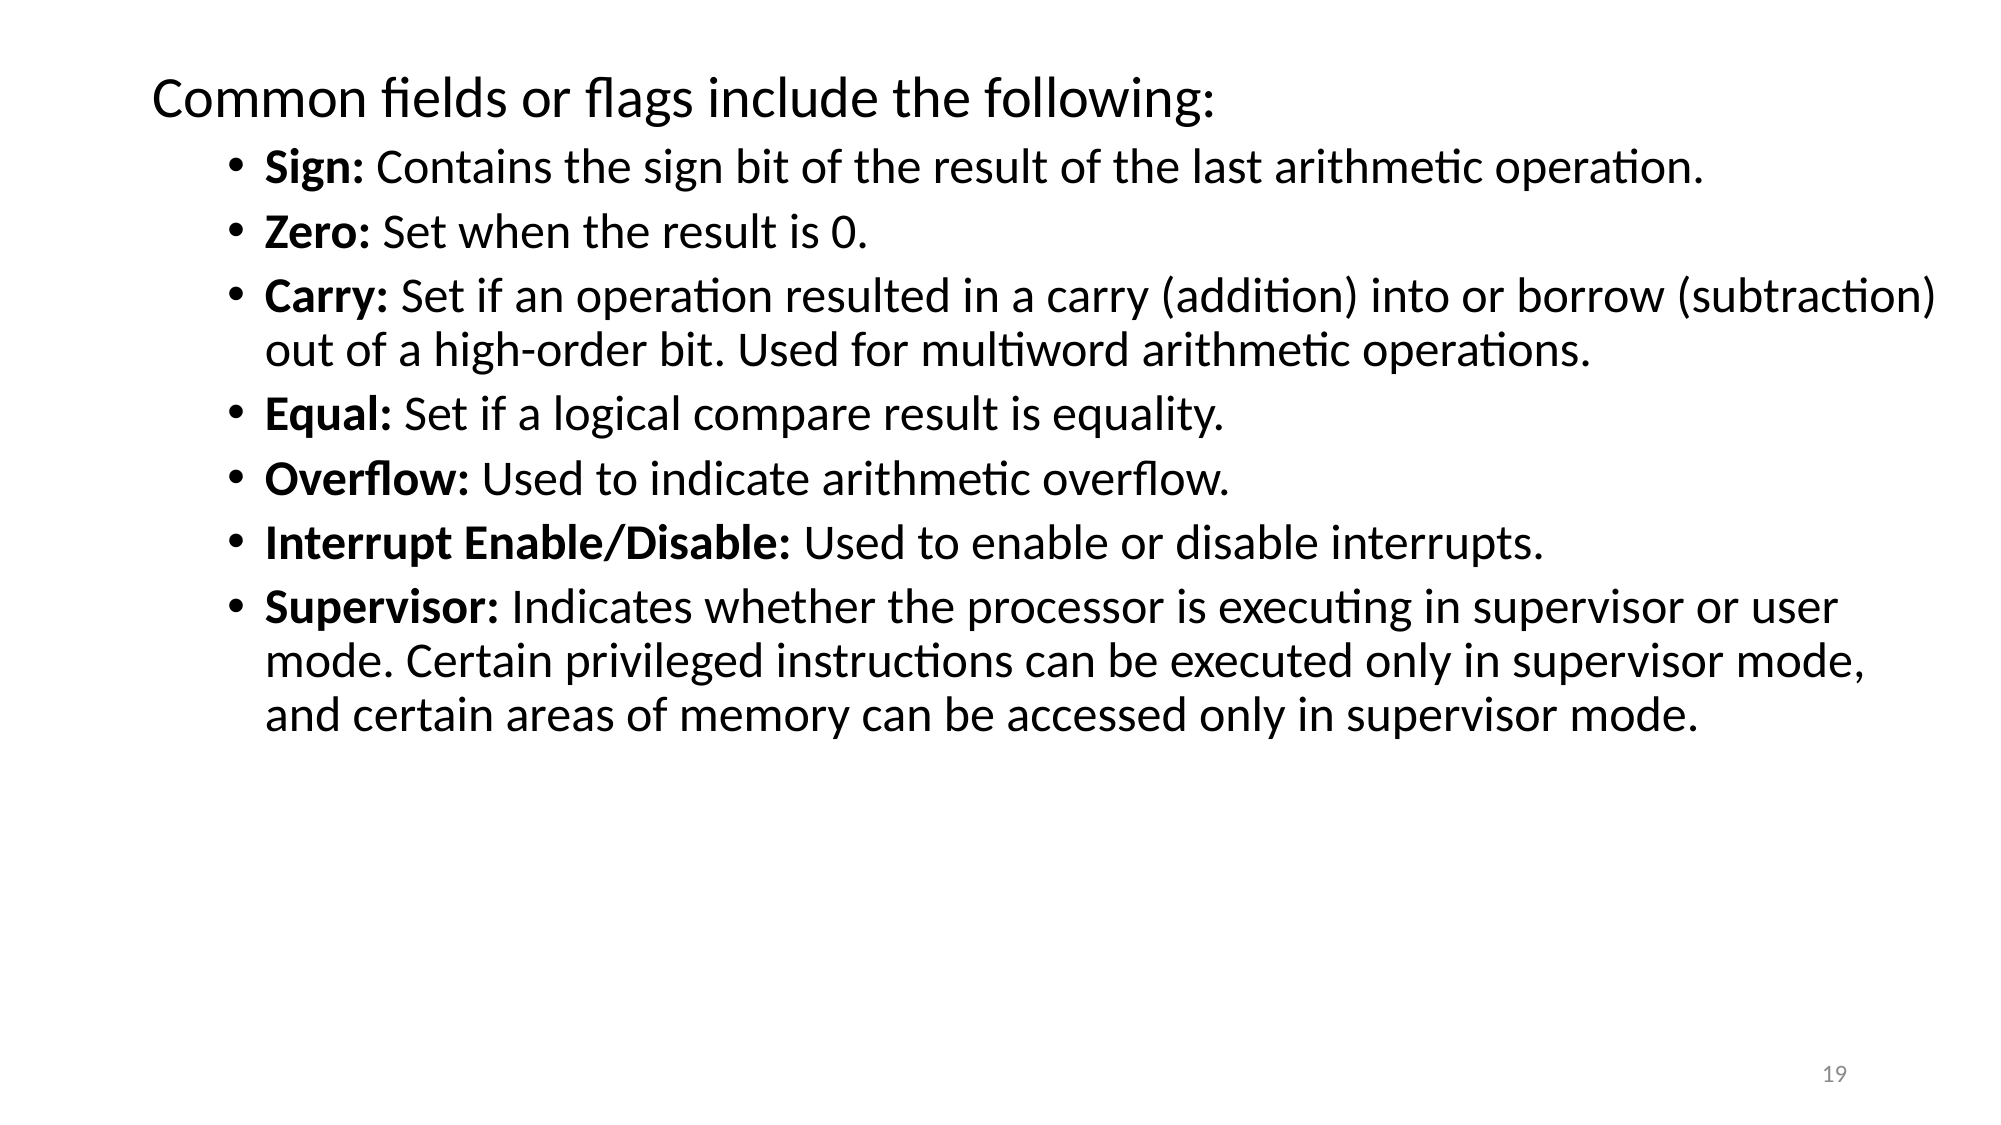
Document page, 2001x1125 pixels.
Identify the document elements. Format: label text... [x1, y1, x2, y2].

slide_number 19 [1412, 1042, 1863, 1103]
list Common fields or flags include the following: Sign: Contains the sign bit of the result of the last arithmetic operation. Zero: Set when the result is 0. Carry: Set if an operation resulted in a carry (addition) into or borrow (subtraction) out of a high-order bit. Used for multiword arithmetic operations. Equal: Set if a logical compare result is equality. Overflow: Used to indicate arithmetic overflow. Interrupt Enable/Disable: Used to enable or disable interrupts. Supervisor: Indicates whether the processor is executing in supervisor or user mode. Certain privileged instructions can be executed only in supervisor mode, and certain areas of memory can be accessed only in supervisor mode. [137, 59, 1961, 1079]
